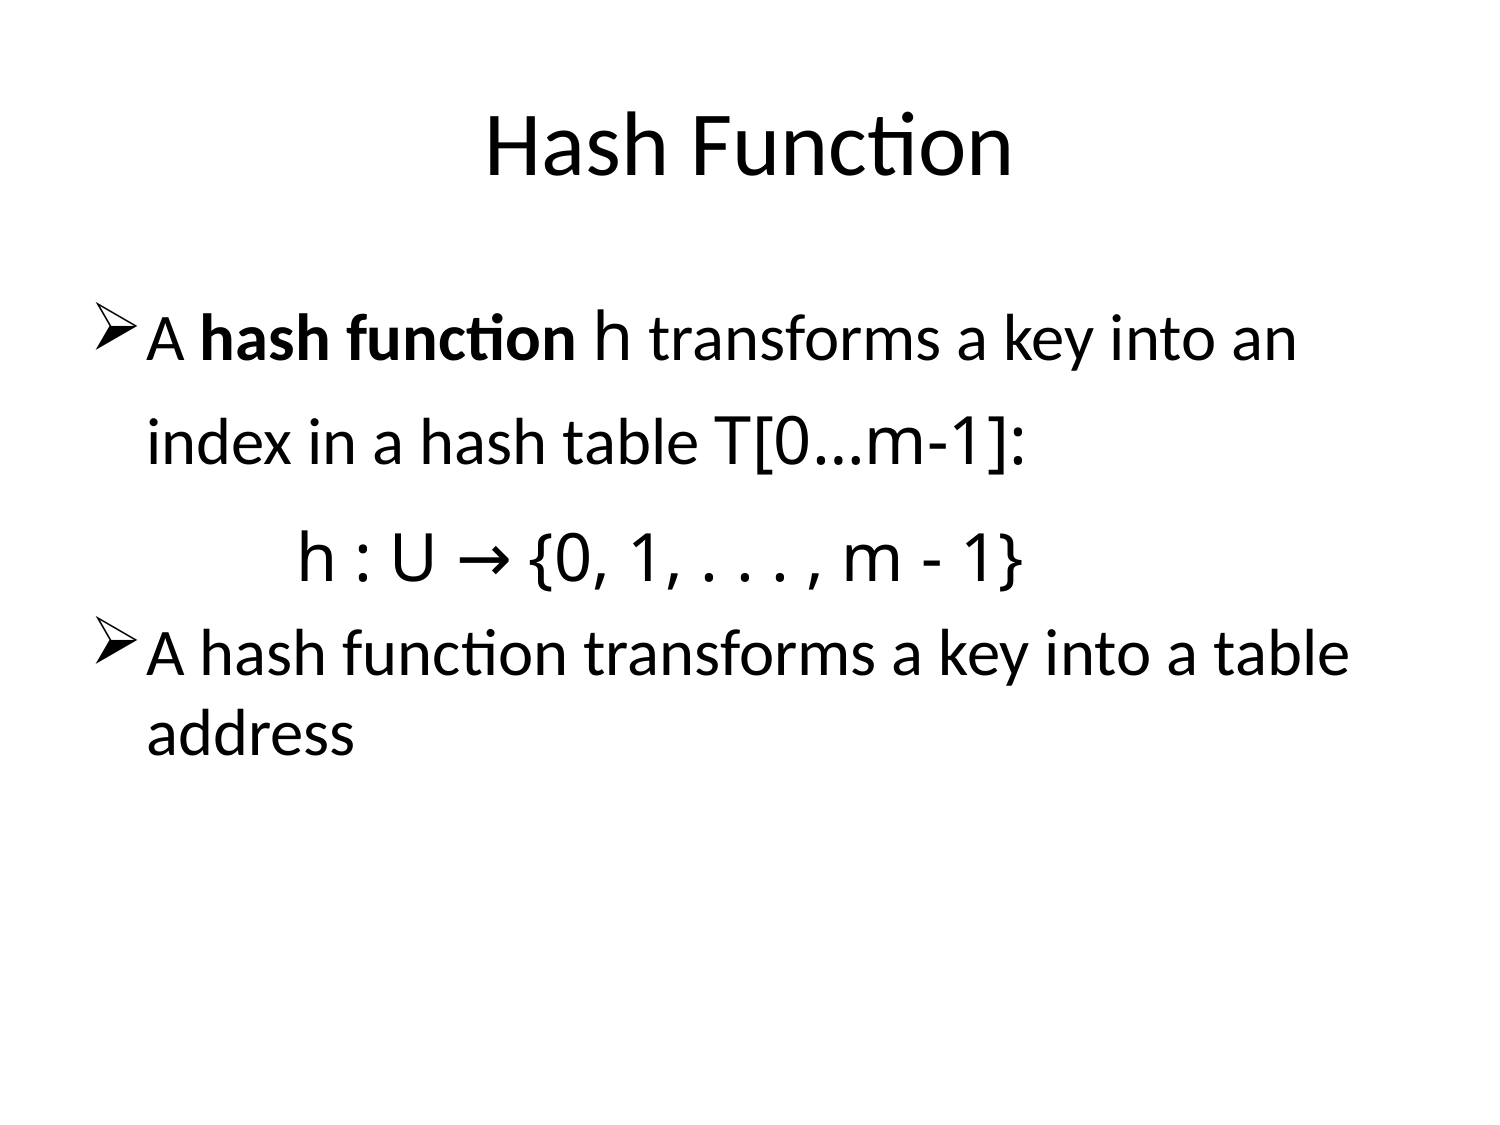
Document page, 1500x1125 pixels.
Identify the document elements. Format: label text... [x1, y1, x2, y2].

list A hash function h transforms a key into an index in a hash table T[0…m-1]: h : U → {0, 1, . . . , m - 1} A hash function transforms a key into a table address [75, 262, 1425, 1005]
title Hash Function [75, 45, 1425, 233]
